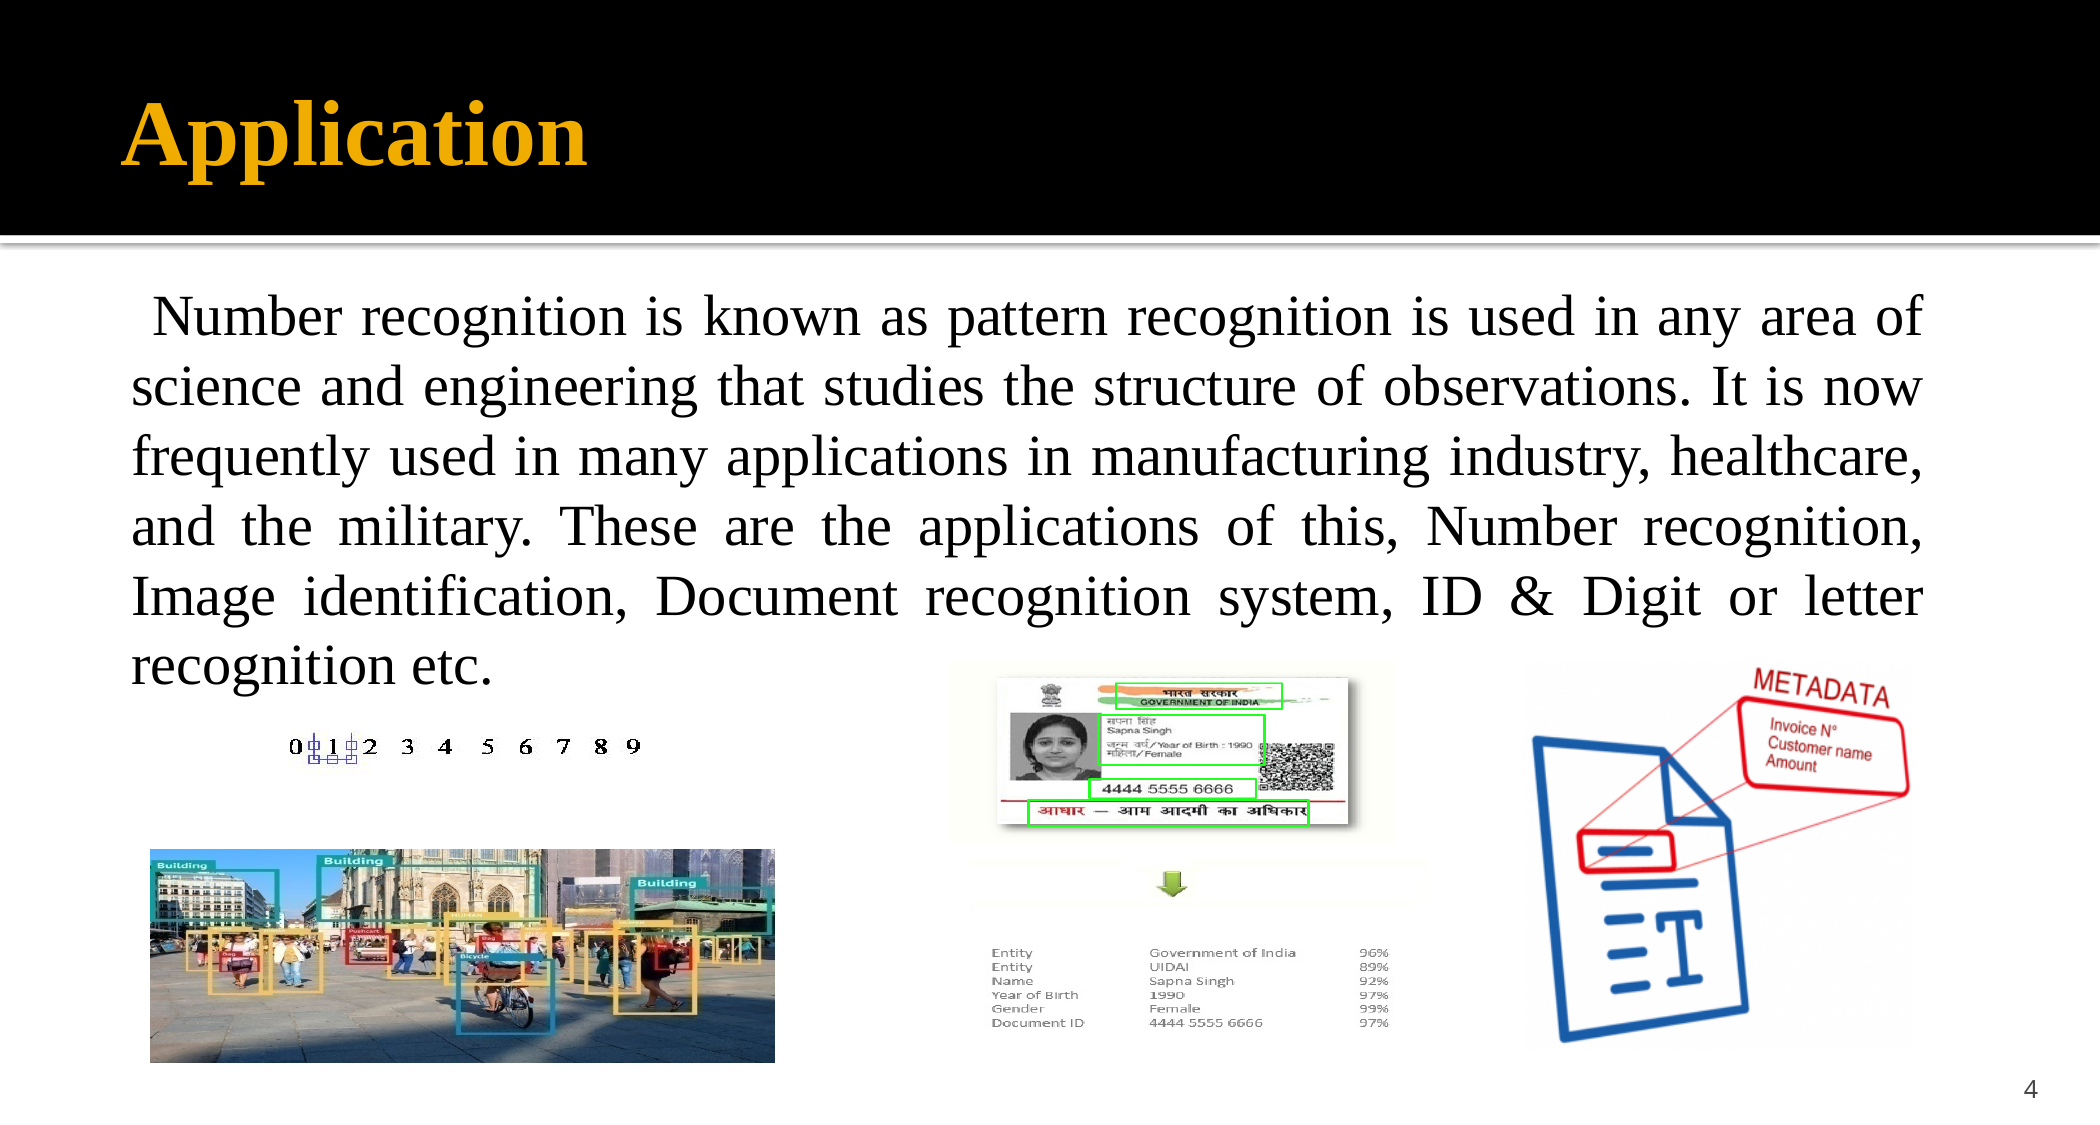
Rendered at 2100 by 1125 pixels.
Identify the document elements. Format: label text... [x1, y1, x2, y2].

picture [949, 662, 1455, 1063]
list Number recognition is known as pattern recognition is used in any area of science and engineering that studies the structure of observations. It is now frequently used in many applications in manufacturing industry, healthcare, and the military. These are the applications of this, Number recognition, Image identification, Document recognition system, ID & Digit or letter recognition etc. [50, 262, 1940, 1005]
title Application [105, 25, 1995, 231]
picture [149, 699, 780, 825]
picture [1524, 662, 1913, 1050]
slide_number 4 [1884, 1062, 2053, 1108]
picture [149, 849, 775, 1063]
